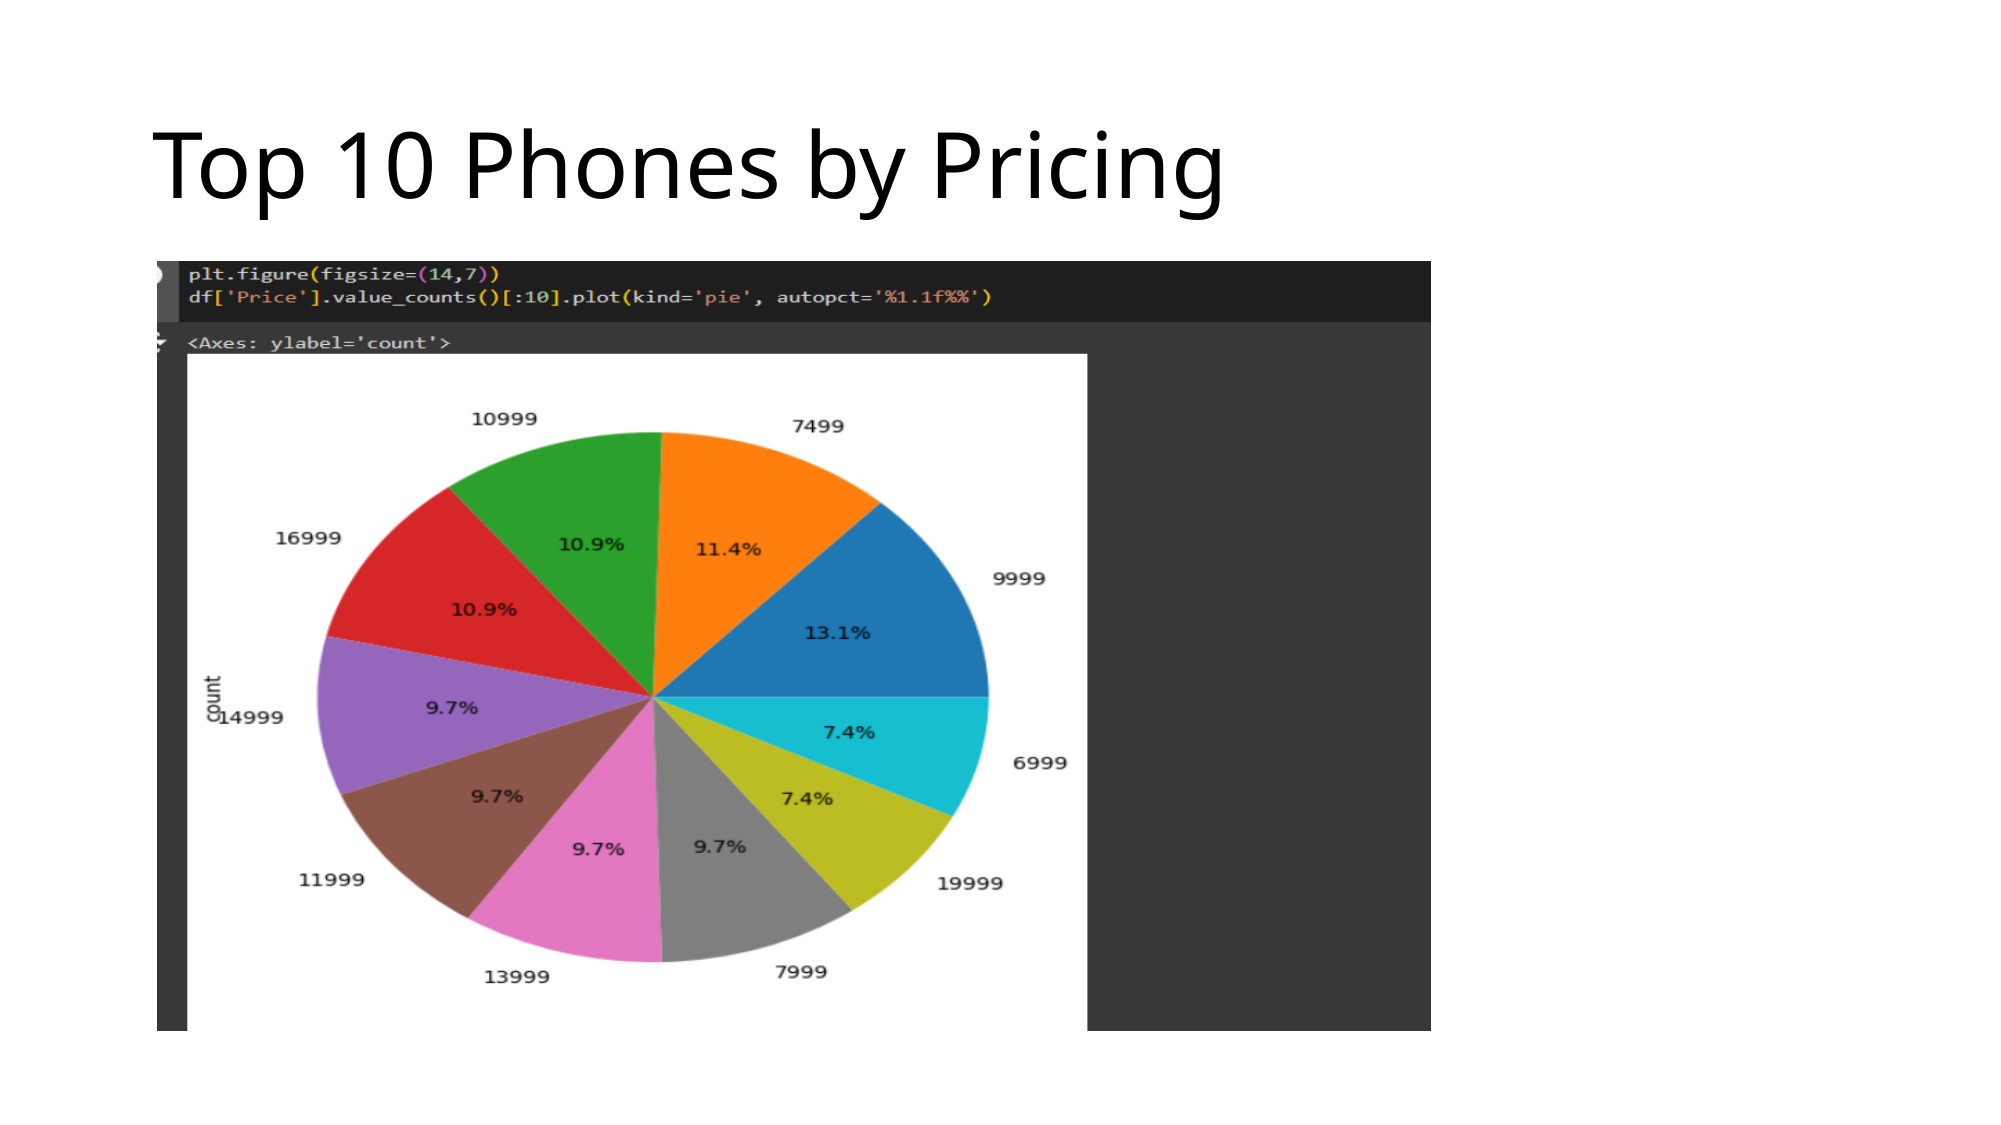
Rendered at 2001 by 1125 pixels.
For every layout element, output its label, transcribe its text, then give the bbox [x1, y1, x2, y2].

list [157, 260, 1432, 1032]
title Top 10 Phones by Pricing [137, 59, 1863, 278]
